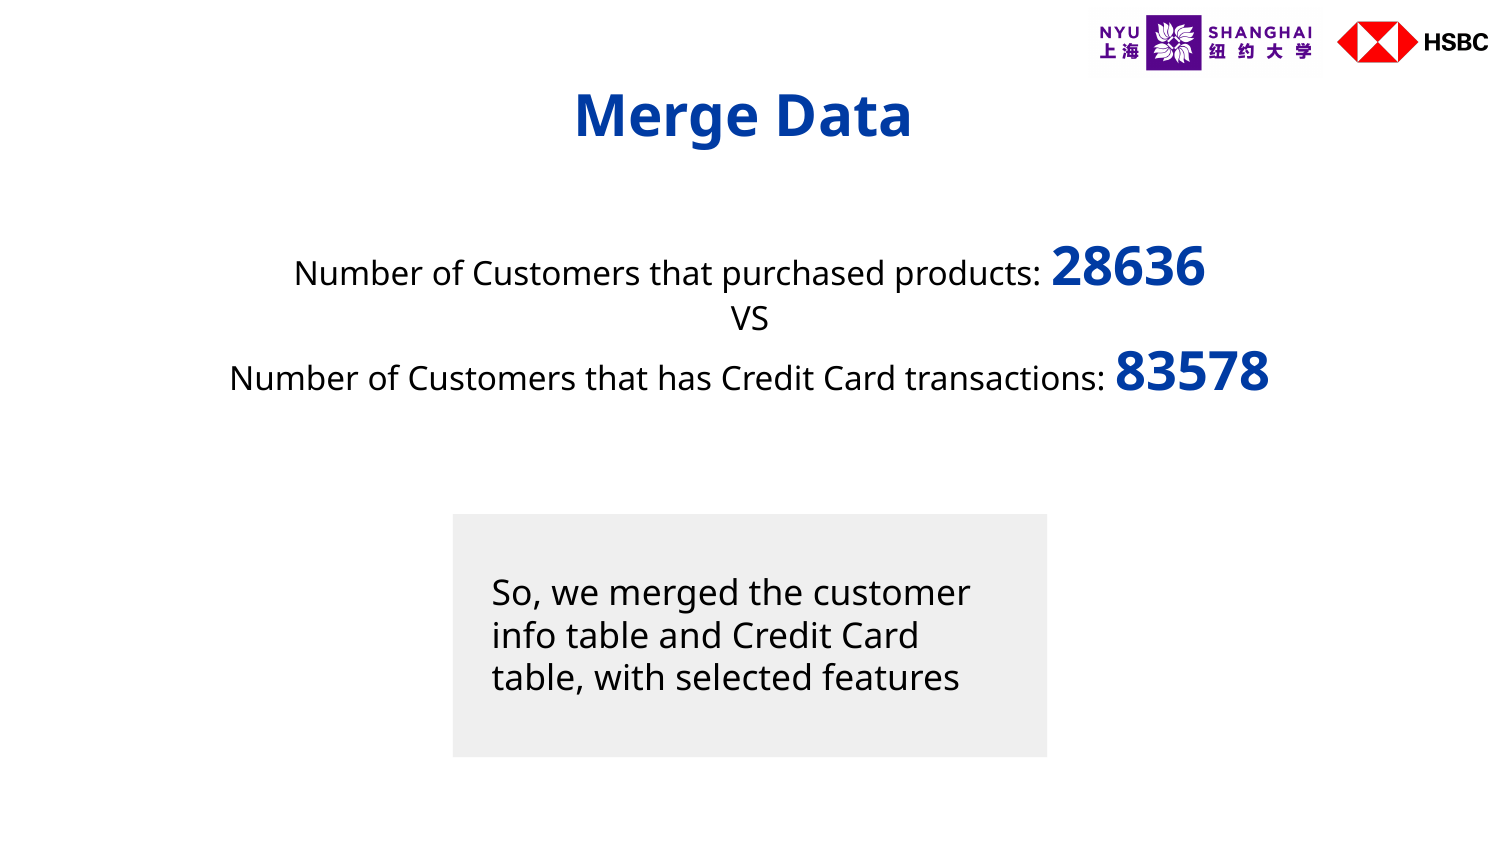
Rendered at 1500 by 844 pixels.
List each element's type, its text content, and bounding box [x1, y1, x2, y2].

text_box So, we merged the customer info table and Credit Card table, with selected features [476, 555, 1024, 713]
text_box Number of Customers that purchased products: 28636 VS Number of Customers that has Credit Card transactions: 83578 [173, 216, 1327, 417]
picture [1088, 7, 1323, 62]
picture [1336, 0, 1489, 85]
title Merge Data [0, 62, 1445, 169]
text_box [452, 514, 1048, 758]
